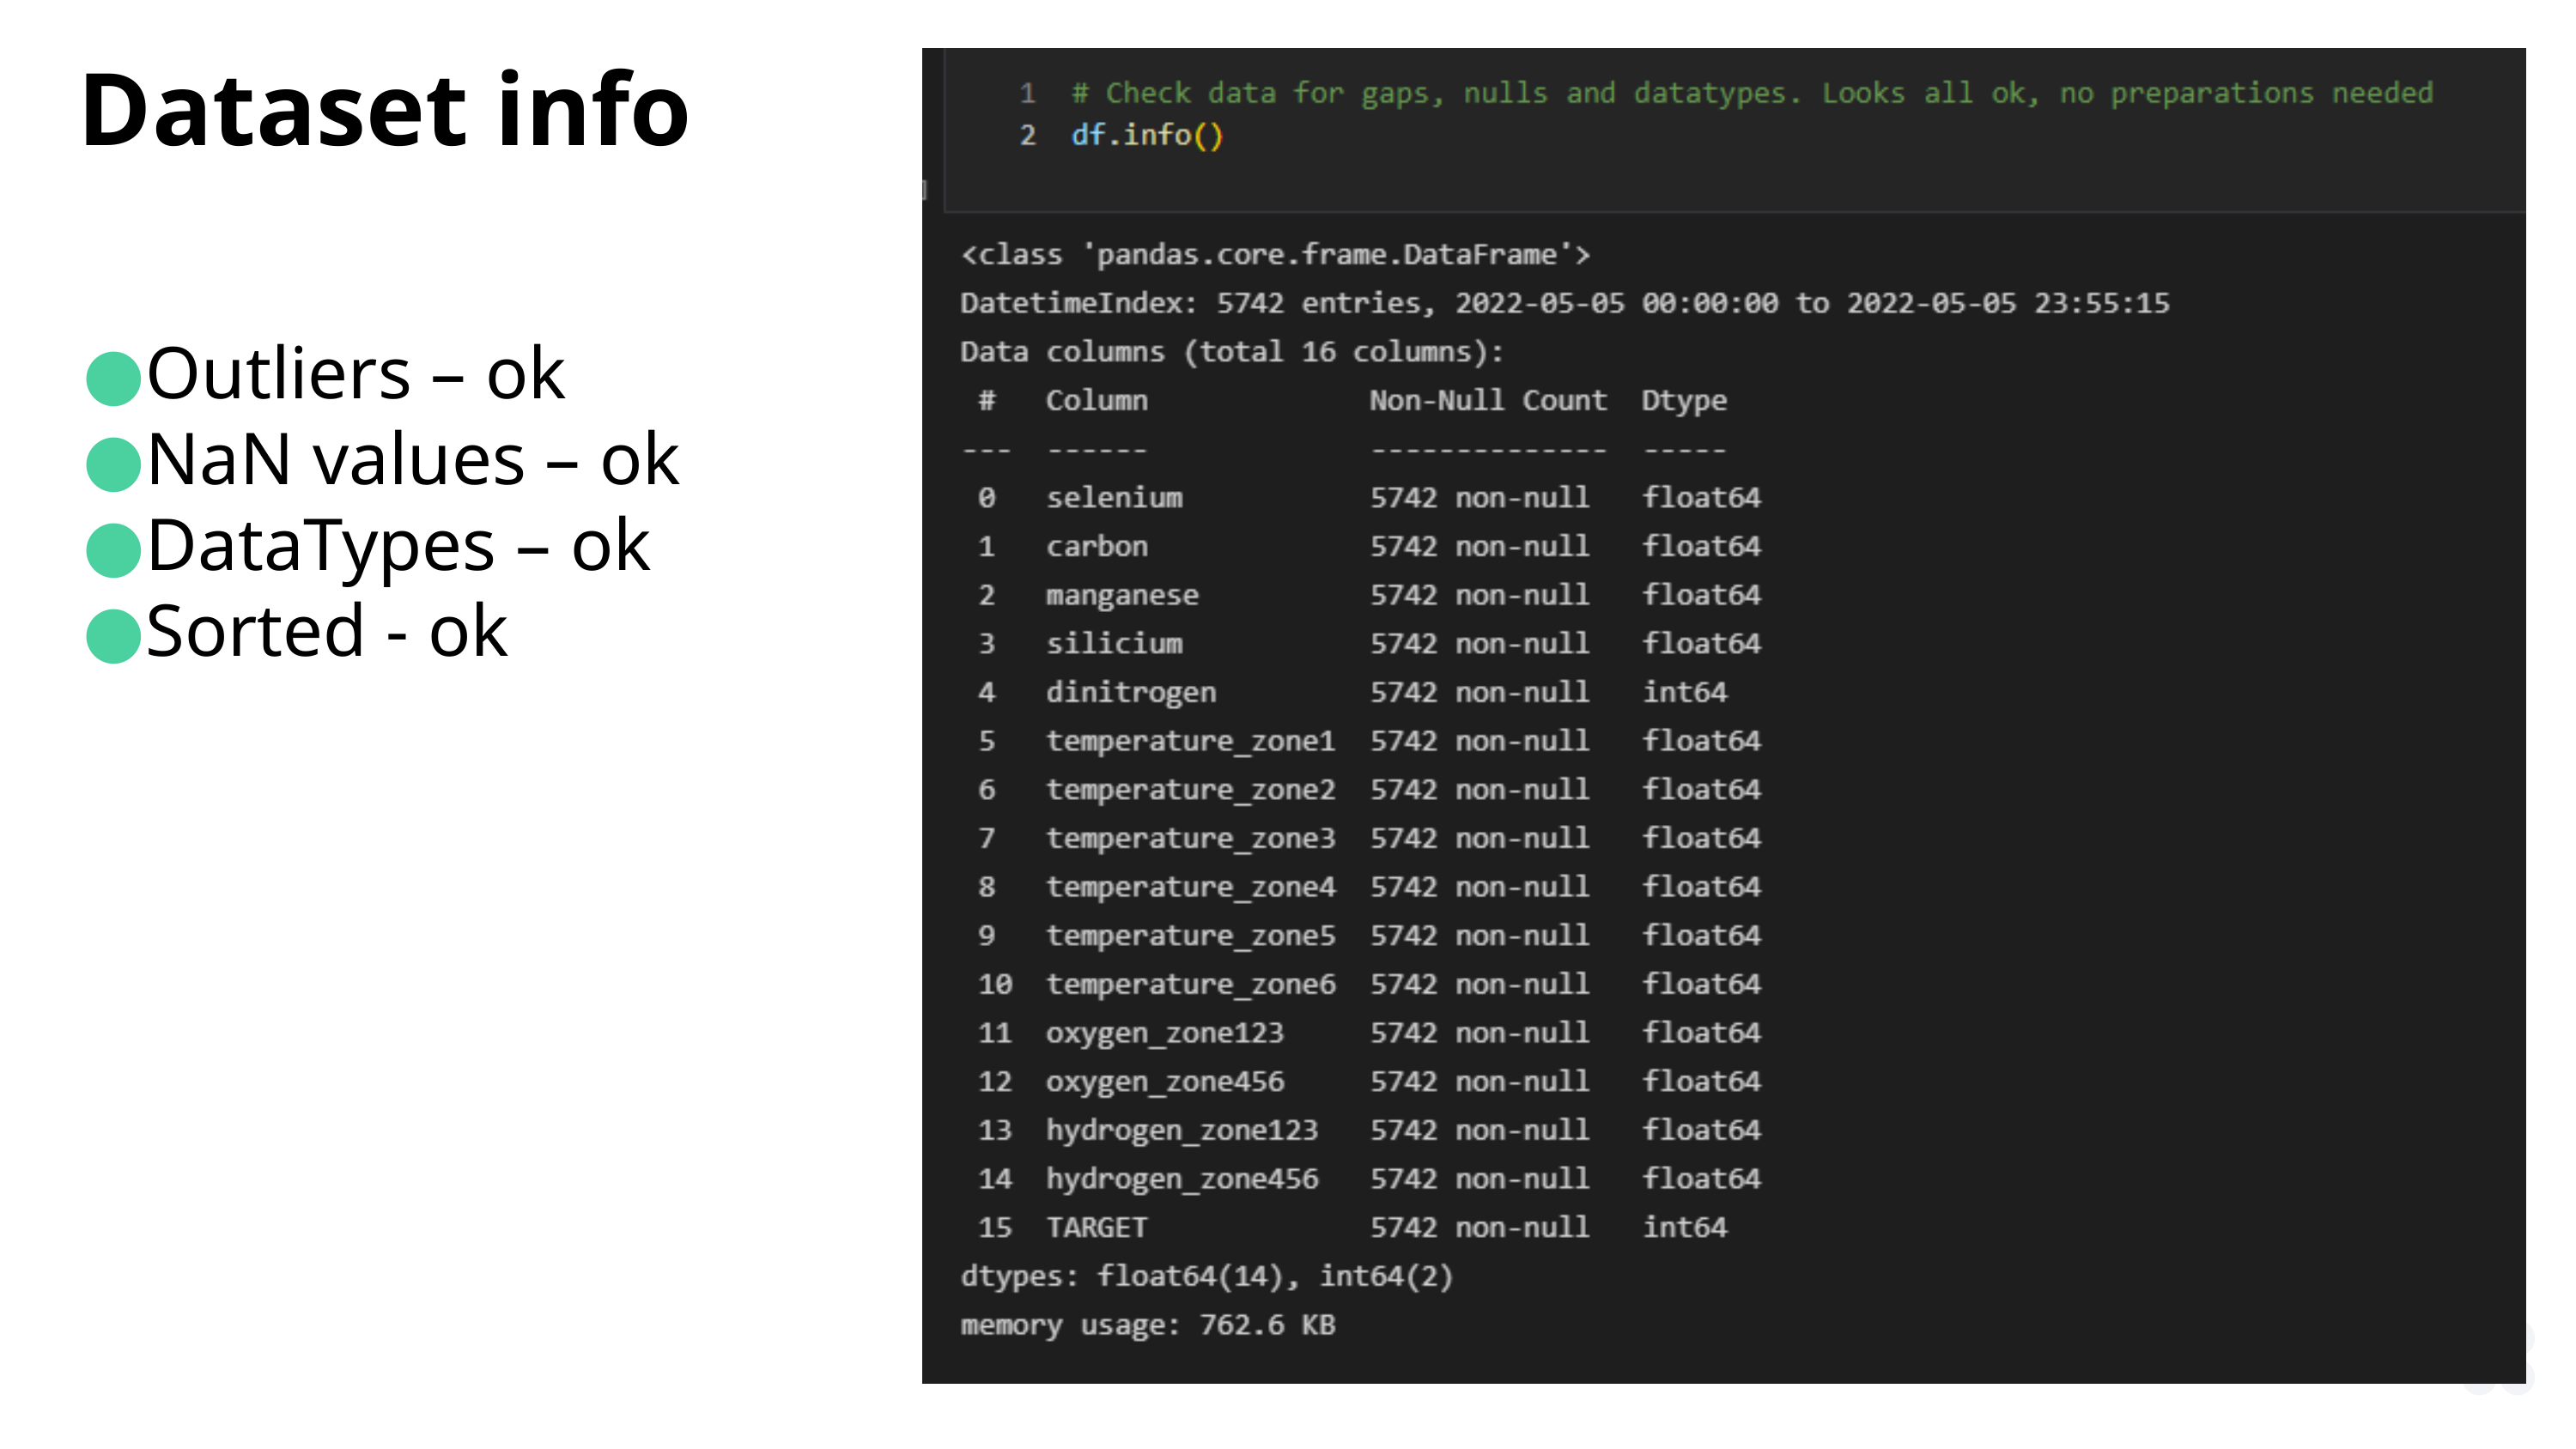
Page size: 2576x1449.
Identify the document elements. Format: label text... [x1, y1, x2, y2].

title Dataset info [77, 69, 918, 278]
picture [922, 47, 2526, 1384]
list Outliers – ok NaN values – ok DataTypes – ok Sorted - ok [77, 312, 918, 607]
